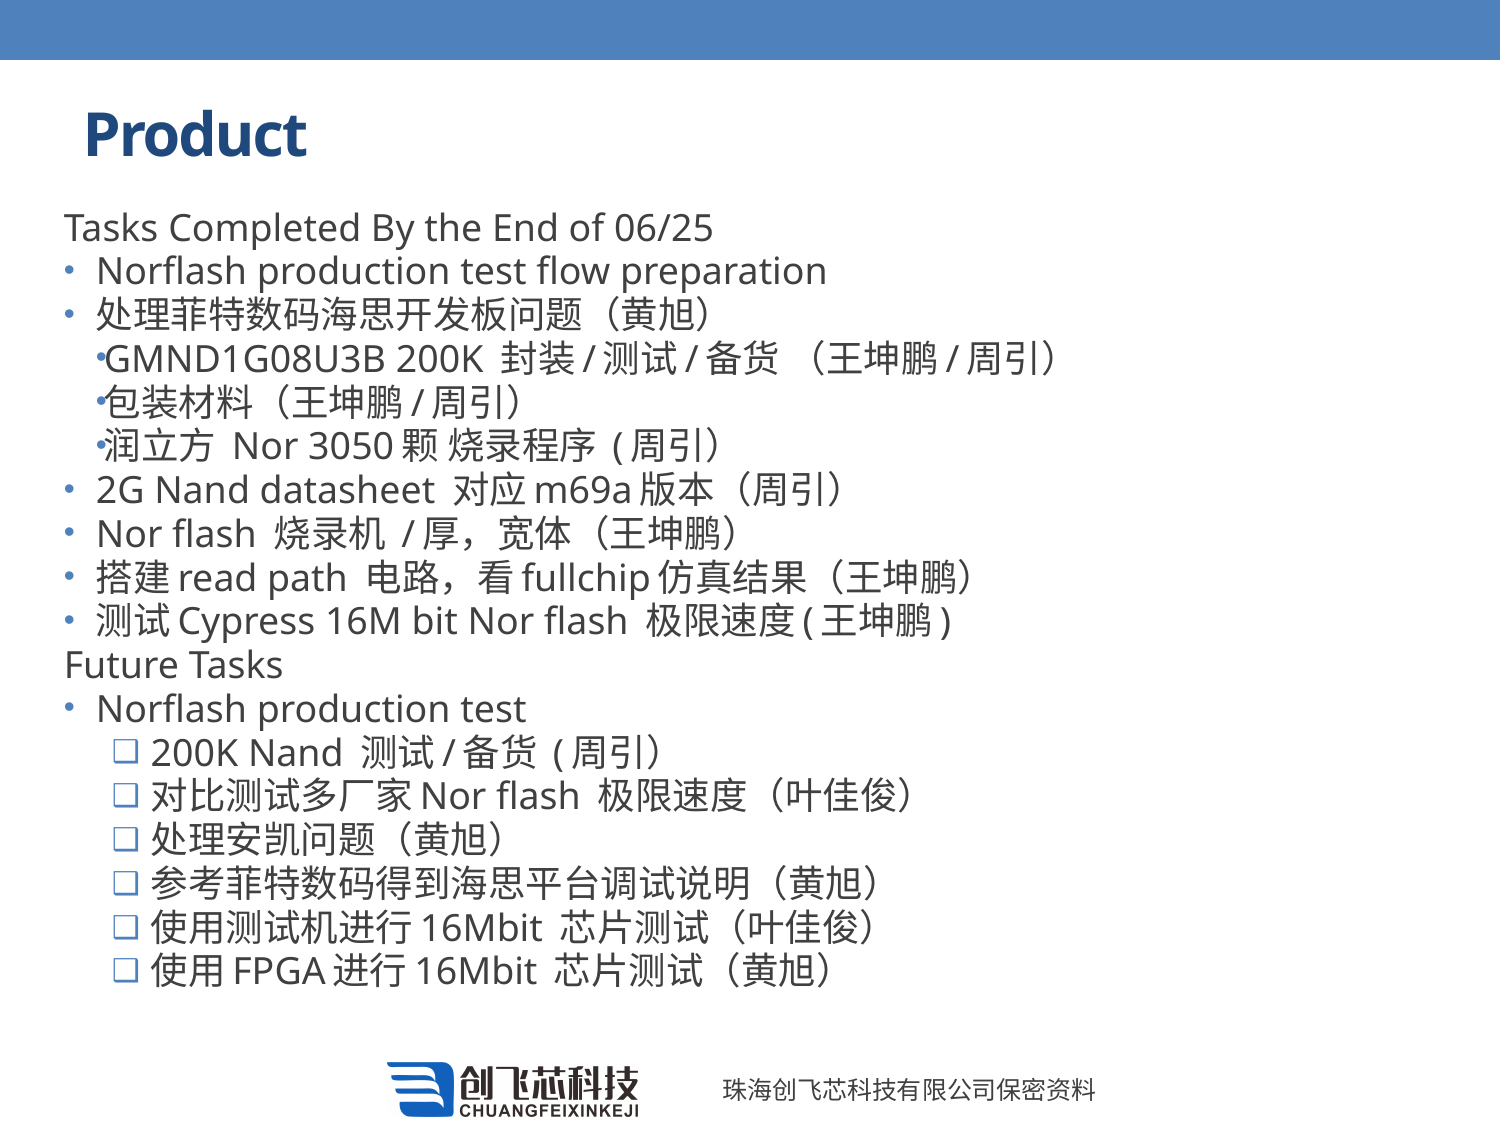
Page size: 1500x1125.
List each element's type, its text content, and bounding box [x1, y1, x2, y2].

title Product [74, 86, 1426, 251]
picture [387, 1062, 638, 1117]
list Tasks Completed By the End of 06/25 Norflash production test flow preparation 处理菲特数码海思开发板问题（黄旭） GMND1G08U3B 200K 封装/测试/备货 （王坤鹏/周引） 包装材料（王坤鹏/周引） 润立方 Nor 3050颗 烧录程序 (周引） 2G Nand datasheet 对应m69a版本（周引） Nor flash 烧录机 /厚，宽体（王坤鹏） 搭建read path 电路，看fullchip仿真结果（王坤鹏） 测试Cypress 16M bit Nor flash 极限速度(王坤鹏) Future Tasks Norflash production test 200K Nand 测试/备货 (周引） 对比测试多厂家Nor flash 极限速度（叶佳俊） 处理安凯问题（黄旭） 参考菲特数码得到海思平台调试说明（黄旭） 使用测试机进行16Mbit 芯片测试（叶佳俊） 使用FPGA进行16Mbit 芯片测试（黄旭） [55, 204, 1407, 1006]
